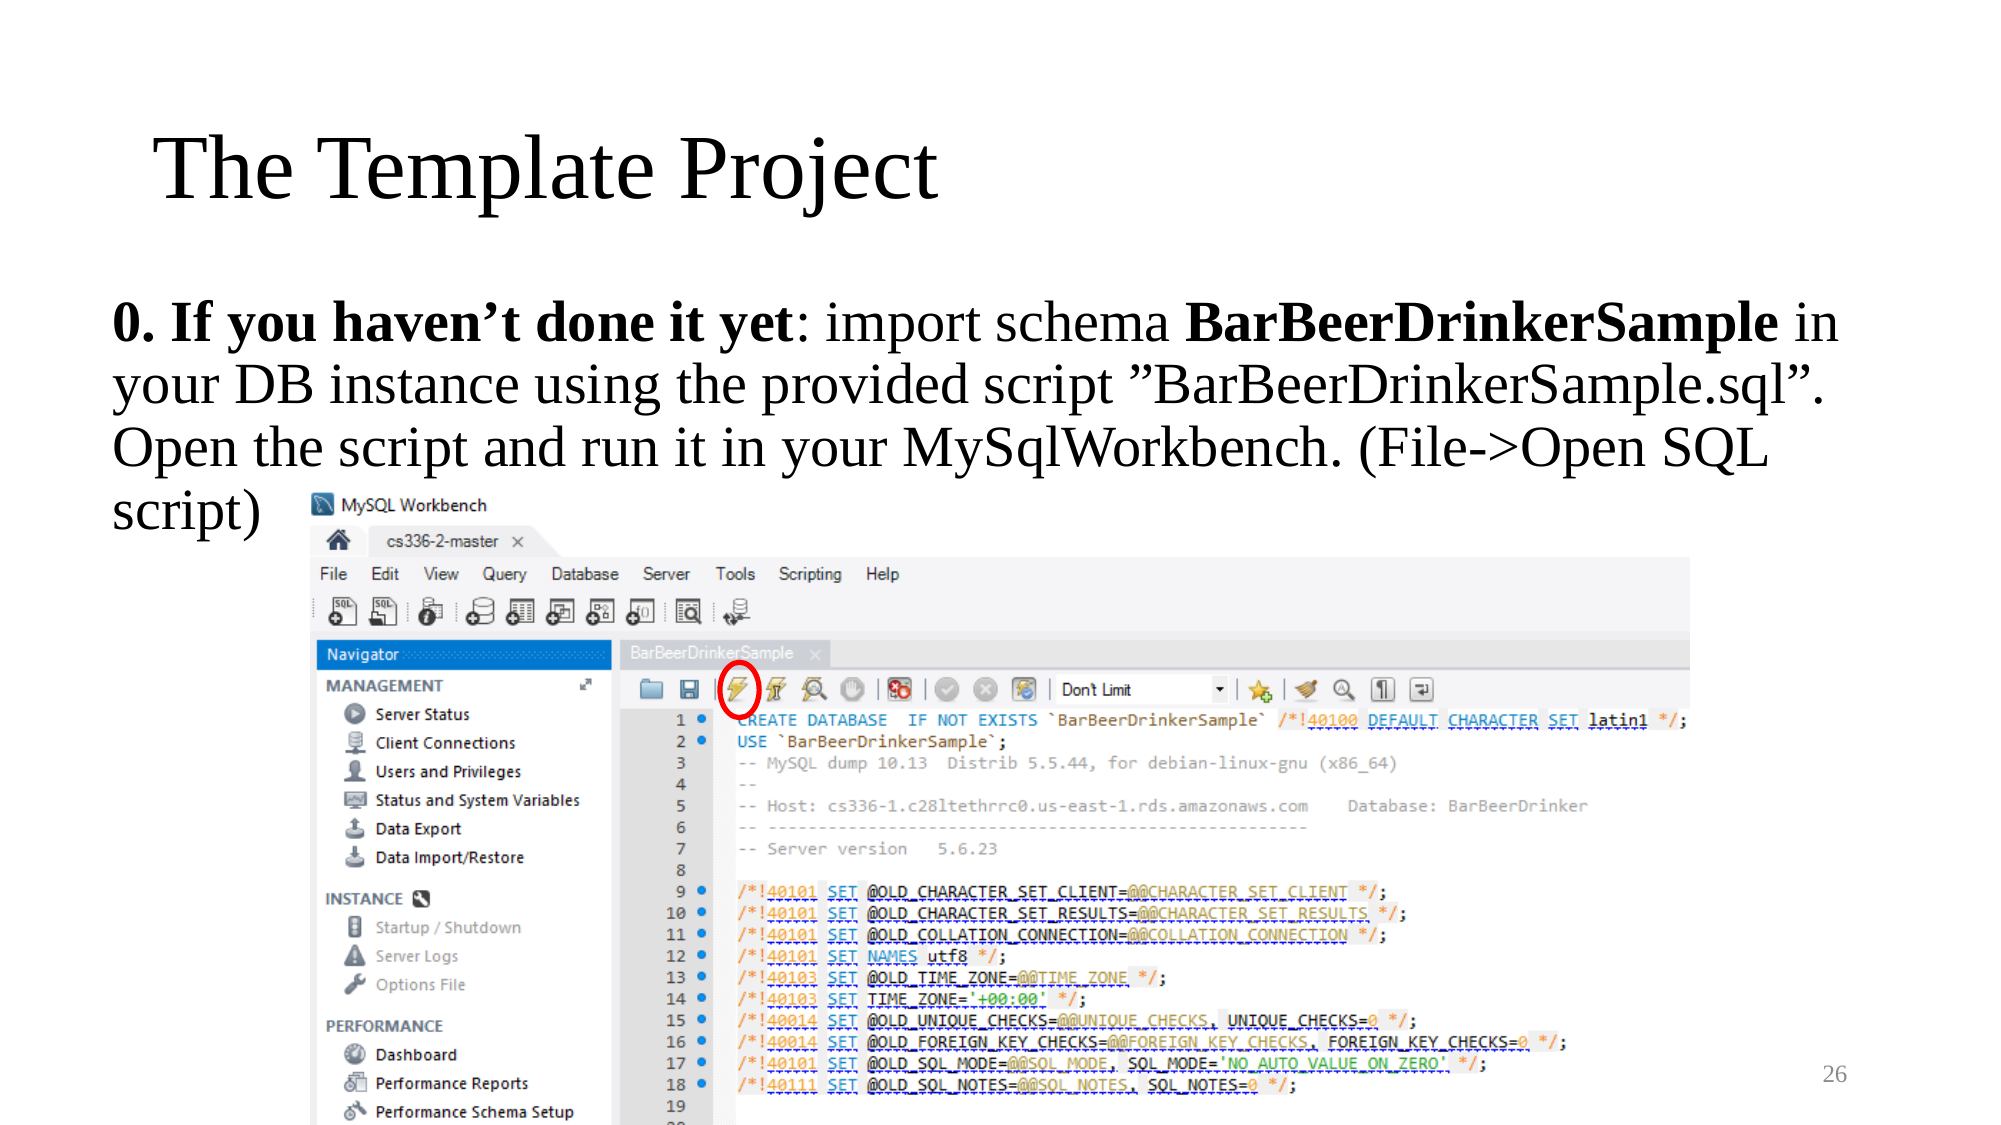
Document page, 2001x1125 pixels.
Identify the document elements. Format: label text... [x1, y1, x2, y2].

title The Template Project [137, 59, 1863, 278]
slide_number 26 [1690, 1042, 1863, 1103]
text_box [310, 490, 1690, 1125]
list 0. If you haven’t done it yet: import schema BarBeerDrinkerSample in your DB instance using the provided script ”BarBeerDrinkerSample.sql”. Open the script and run it in your MySqlWorkbench. (File->Open SQL script) [97, 283, 1941, 997]
